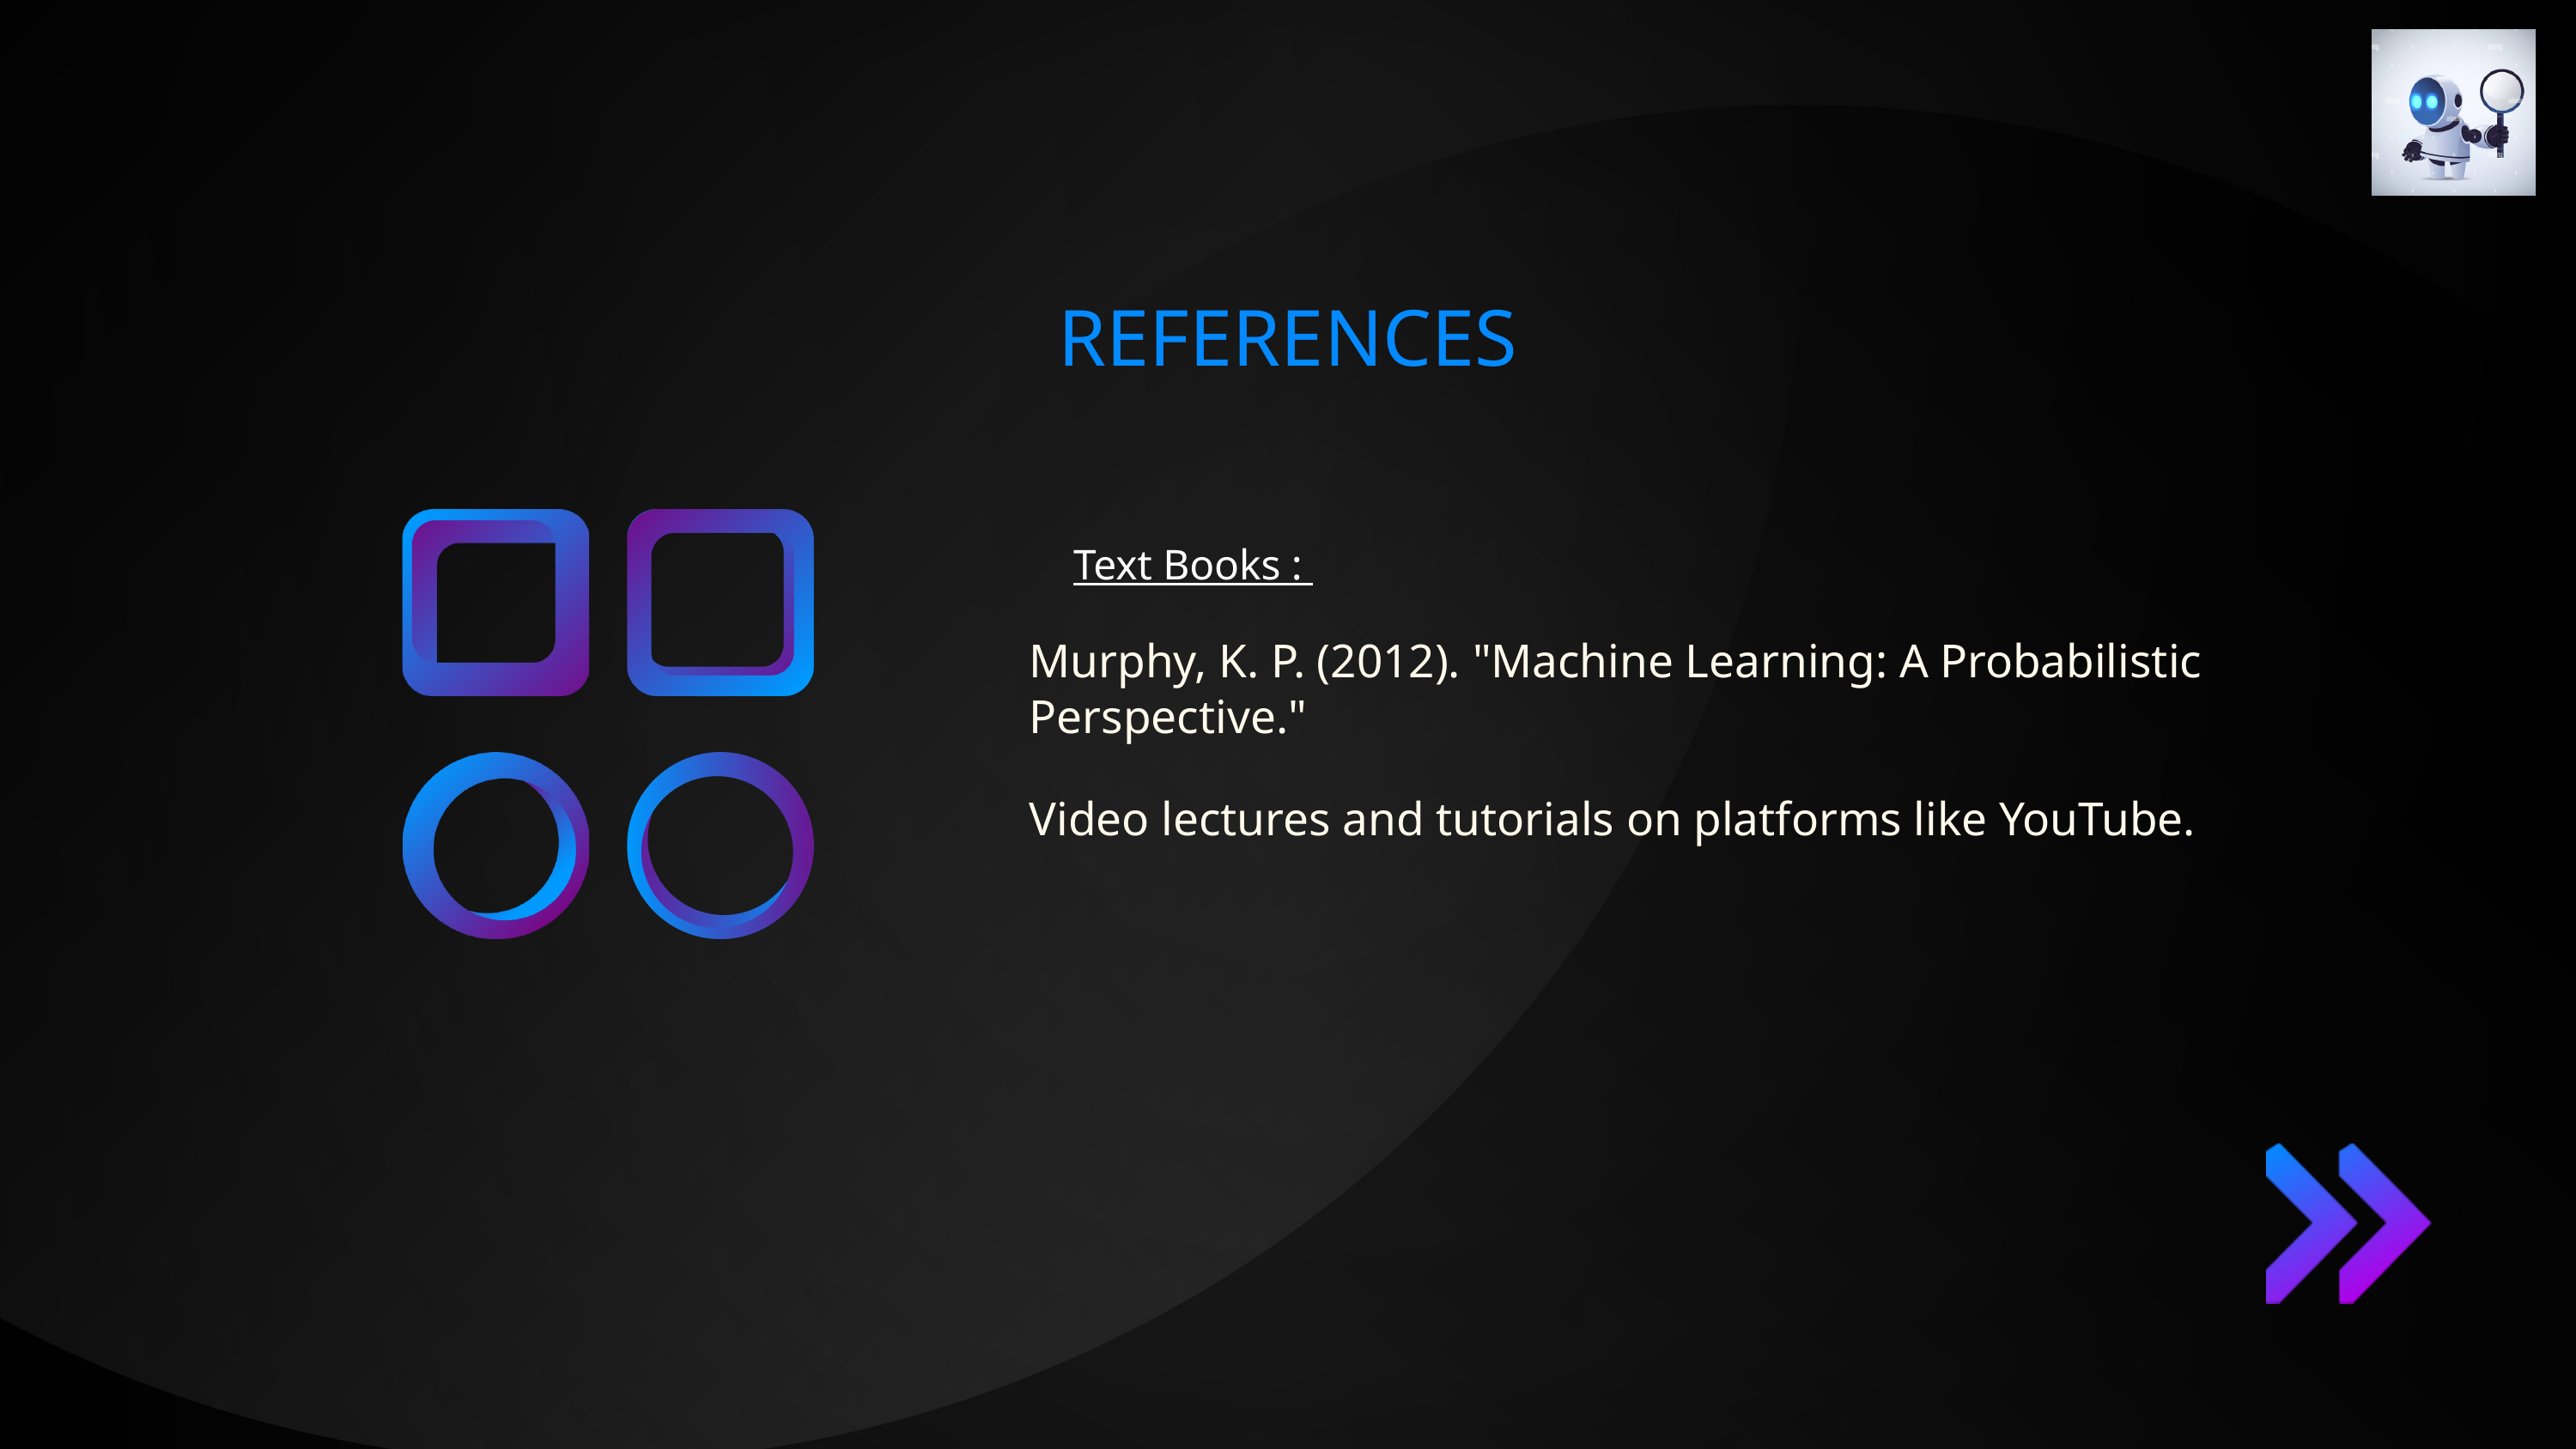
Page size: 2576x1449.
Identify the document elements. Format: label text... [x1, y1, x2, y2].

text_box [2371, 29, 2537, 196]
text_box [2266, 1143, 2432, 1304]
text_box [955, 527, 2267, 846]
text_box REFERENCES [722, 273, 1854, 382]
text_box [402, 509, 814, 939]
text_box [0, 0, 2576, 1449]
